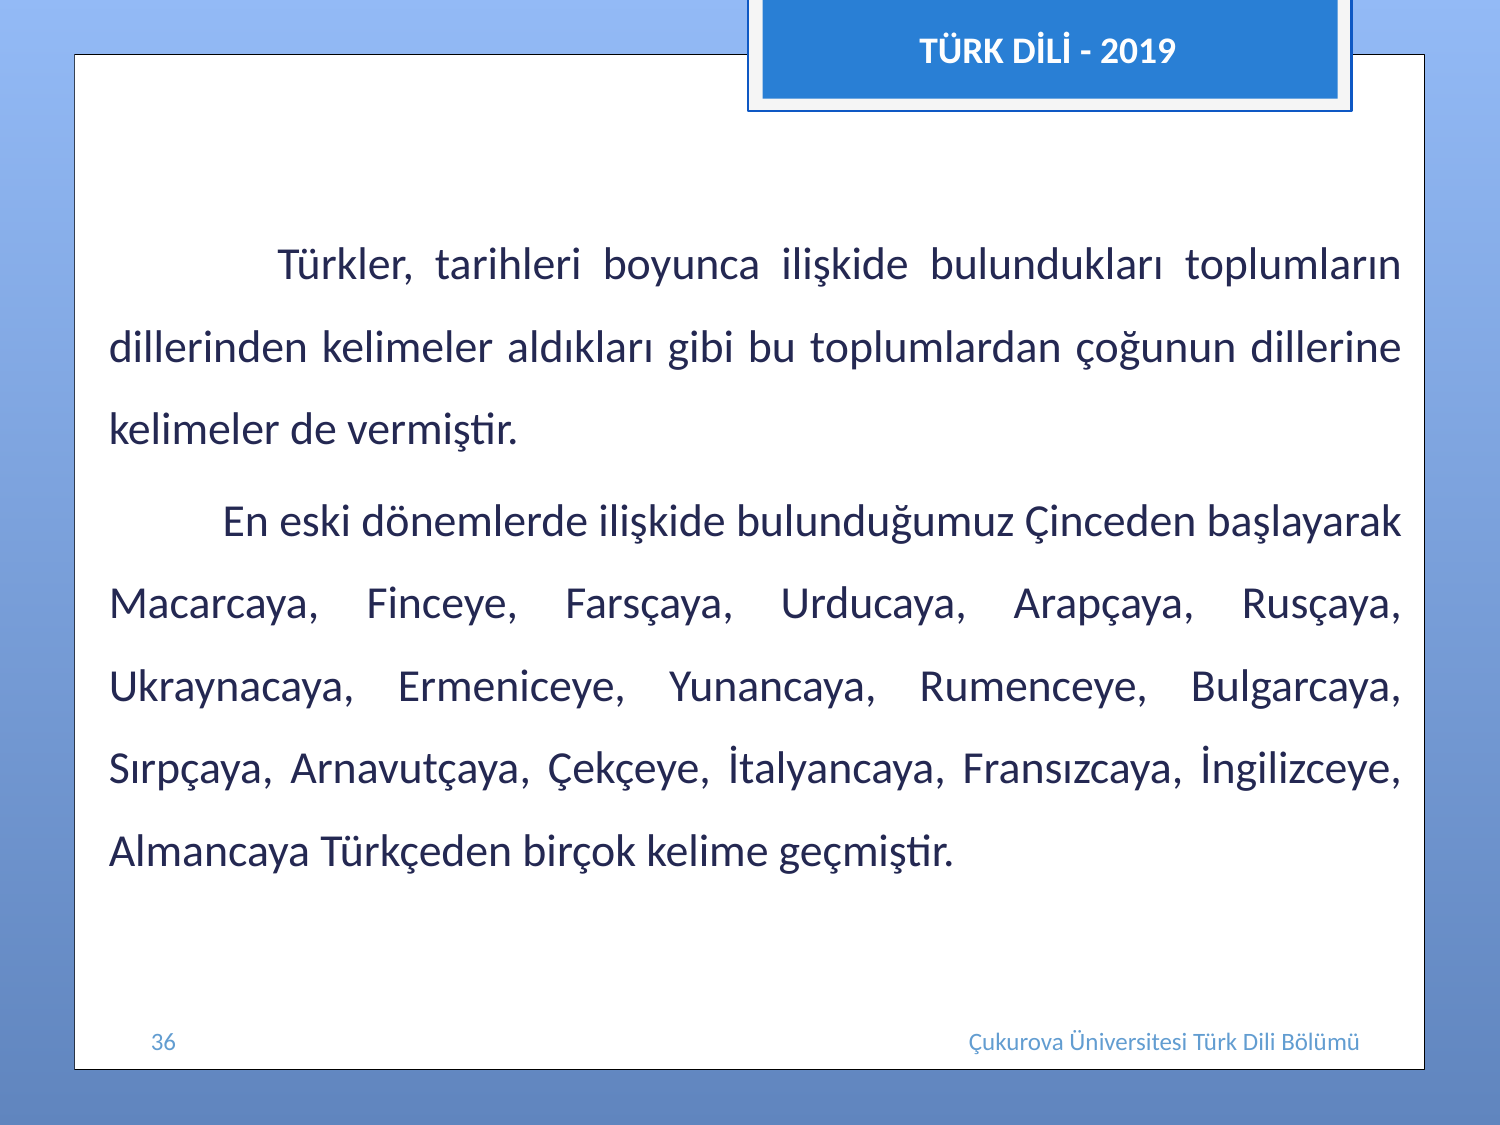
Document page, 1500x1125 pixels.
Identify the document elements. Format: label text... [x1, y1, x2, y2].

slide_number TÜRK DİLİ - 2019 [761, 18, 1334, 79]
list Türkler, tarihleri boyunca ilişkide bulundukları toplumların dillerinden kelimeler aldıkları gibi bu toplumlardan çoğunun dillerine kelimeler de vermiştir. En eski dönemlerde ilişkide bulunduğumuz Çinceden başlayarak Macarcaya, Finceye, Farsçaya, Urducaya, Arapçaya, Rusçaya, Ukraynacaya, Ermeniceye, Yunancaya, Rumenceye, Bulgarcaya, Sırpçaya, Arnavutçaya, Çekçeye, İtalyancaya, Fransızcaya, İngilizceye, Almancaya Türkçeden birçok kelime geçmiştir. [93, 199, 1418, 950]
footer Çukurova Üniversitesi Türk Dili Bölümü [355, 1010, 1376, 1071]
slide_number 36 [135, 1010, 355, 1071]
